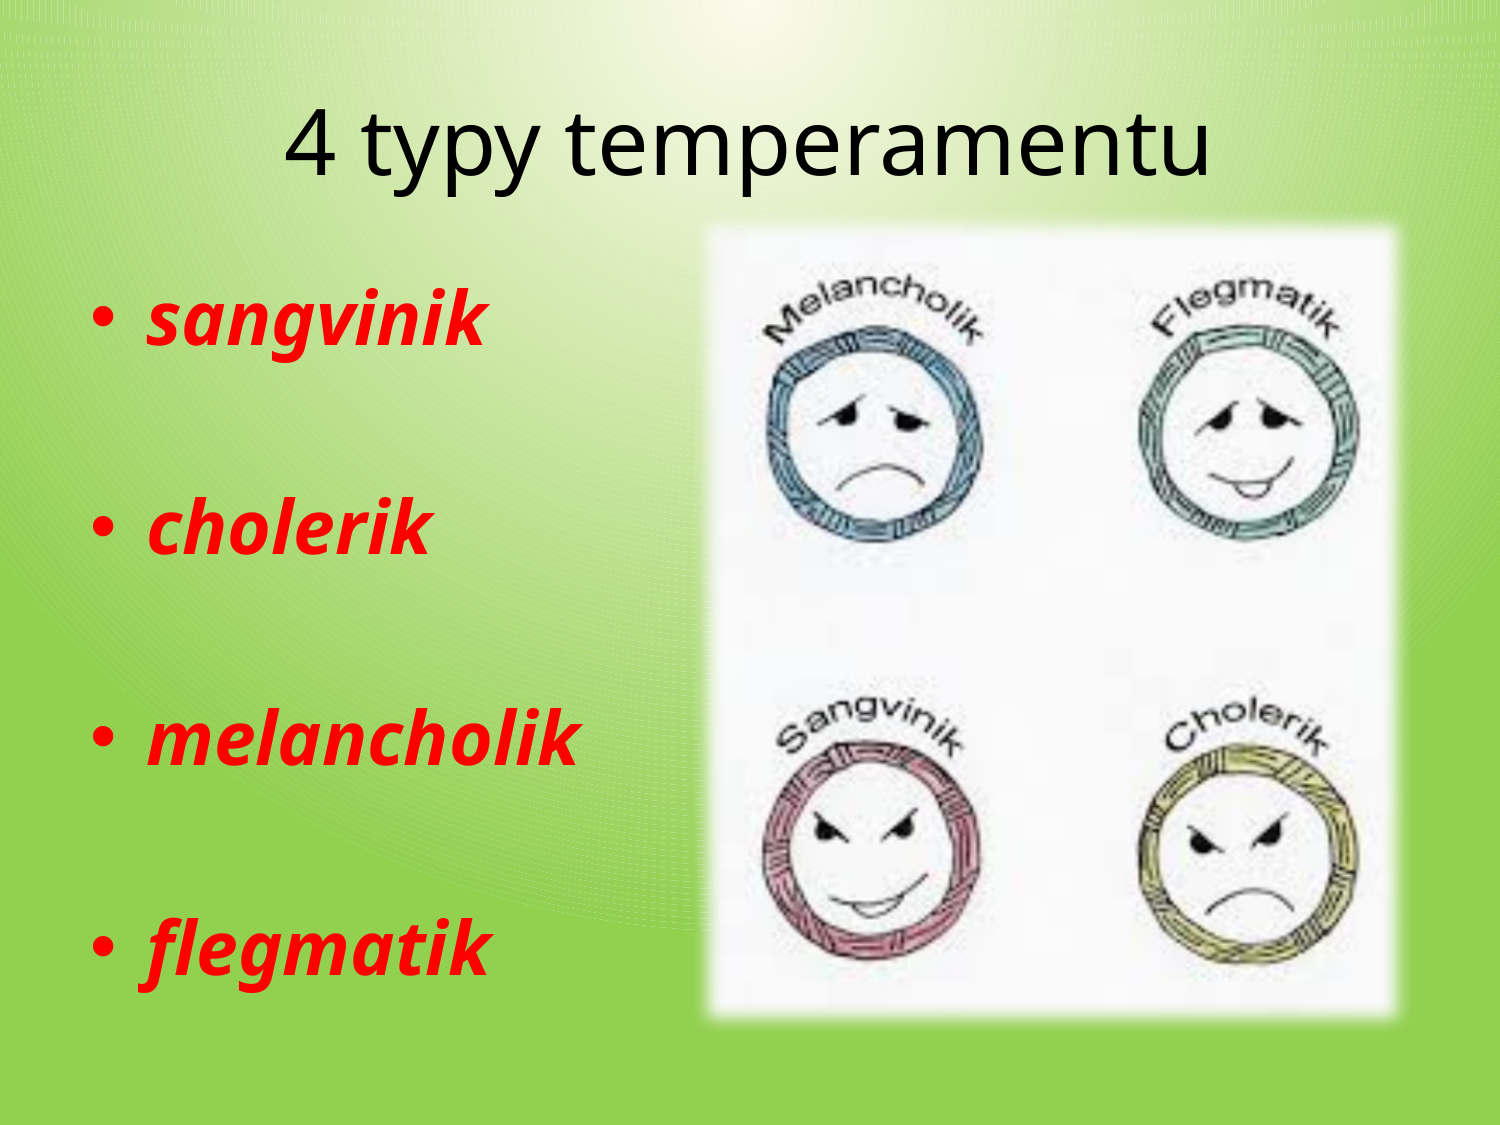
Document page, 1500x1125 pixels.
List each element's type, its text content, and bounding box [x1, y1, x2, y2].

list sangvinik cholerik melancholik flegmatik [1418, 262, 1425, 1005]
list sangvinik cholerik melancholik flegmatik [75, 262, 685, 1005]
picture [690, 207, 1415, 1036]
title 4 typy temperamentu [75, 45, 1425, 233]
